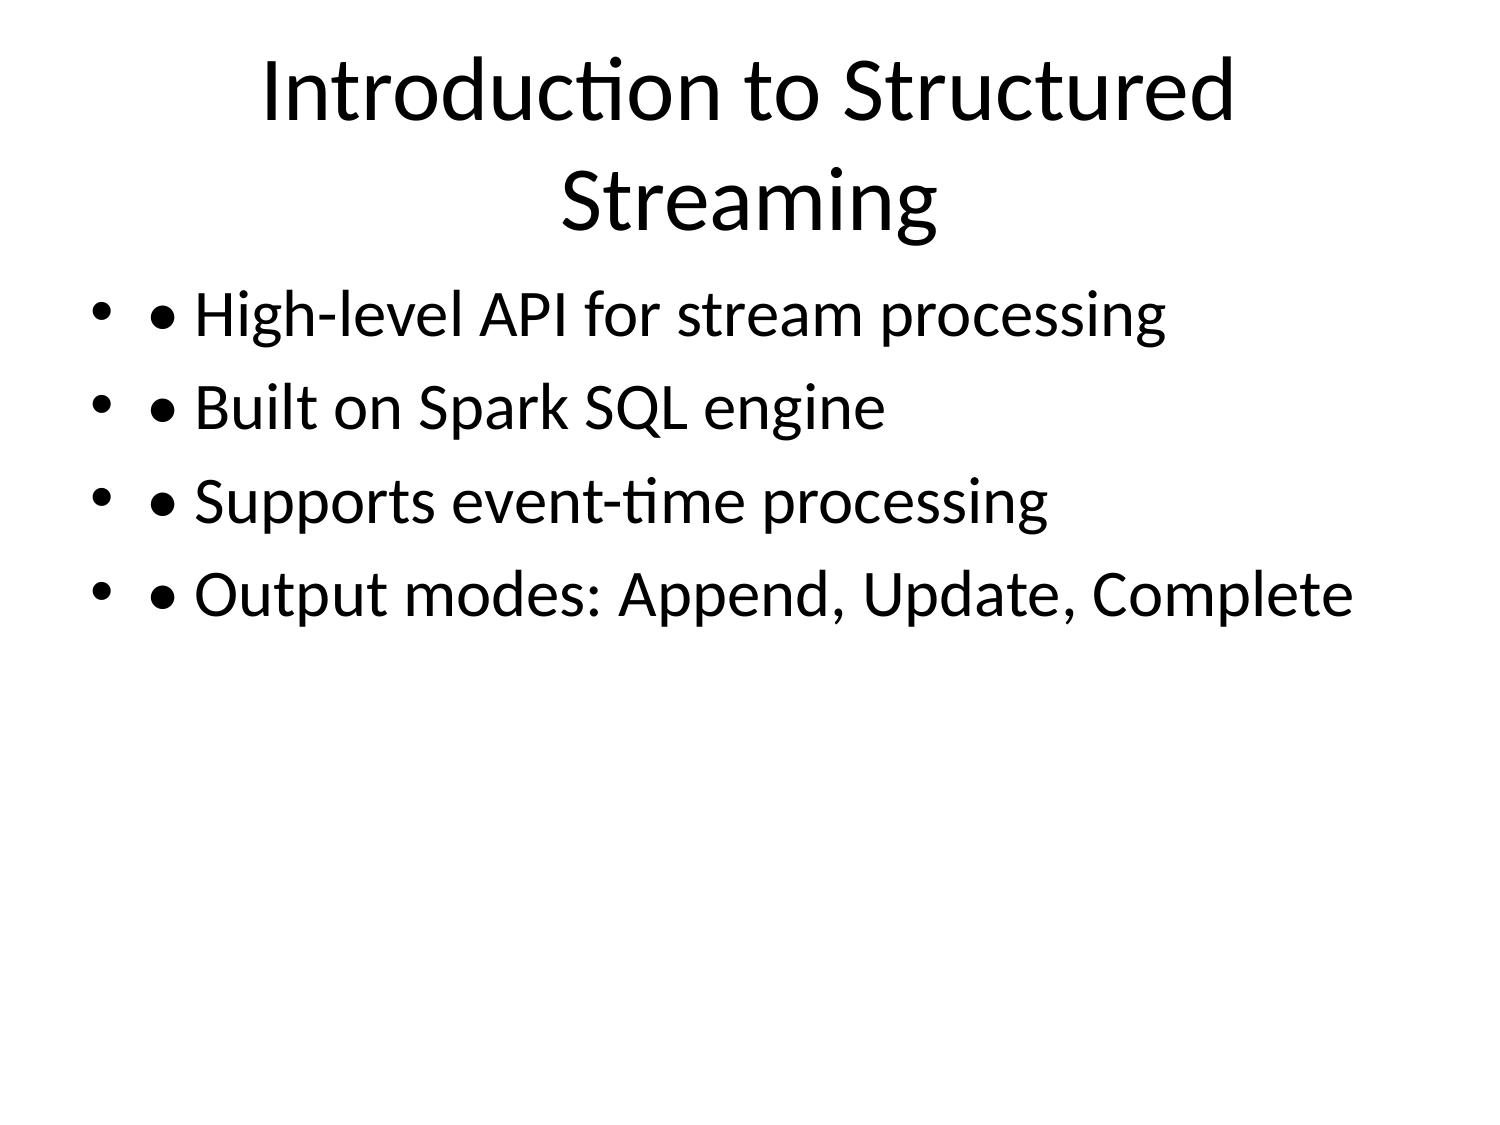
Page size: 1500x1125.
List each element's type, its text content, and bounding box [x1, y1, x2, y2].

list • High-level API for stream processing • Built on Spark SQL engine • Supports event-time processing • Output modes: Append, Update, Complete [75, 262, 1425, 1005]
title Introduction to Structured Streaming [75, 45, 1425, 233]
